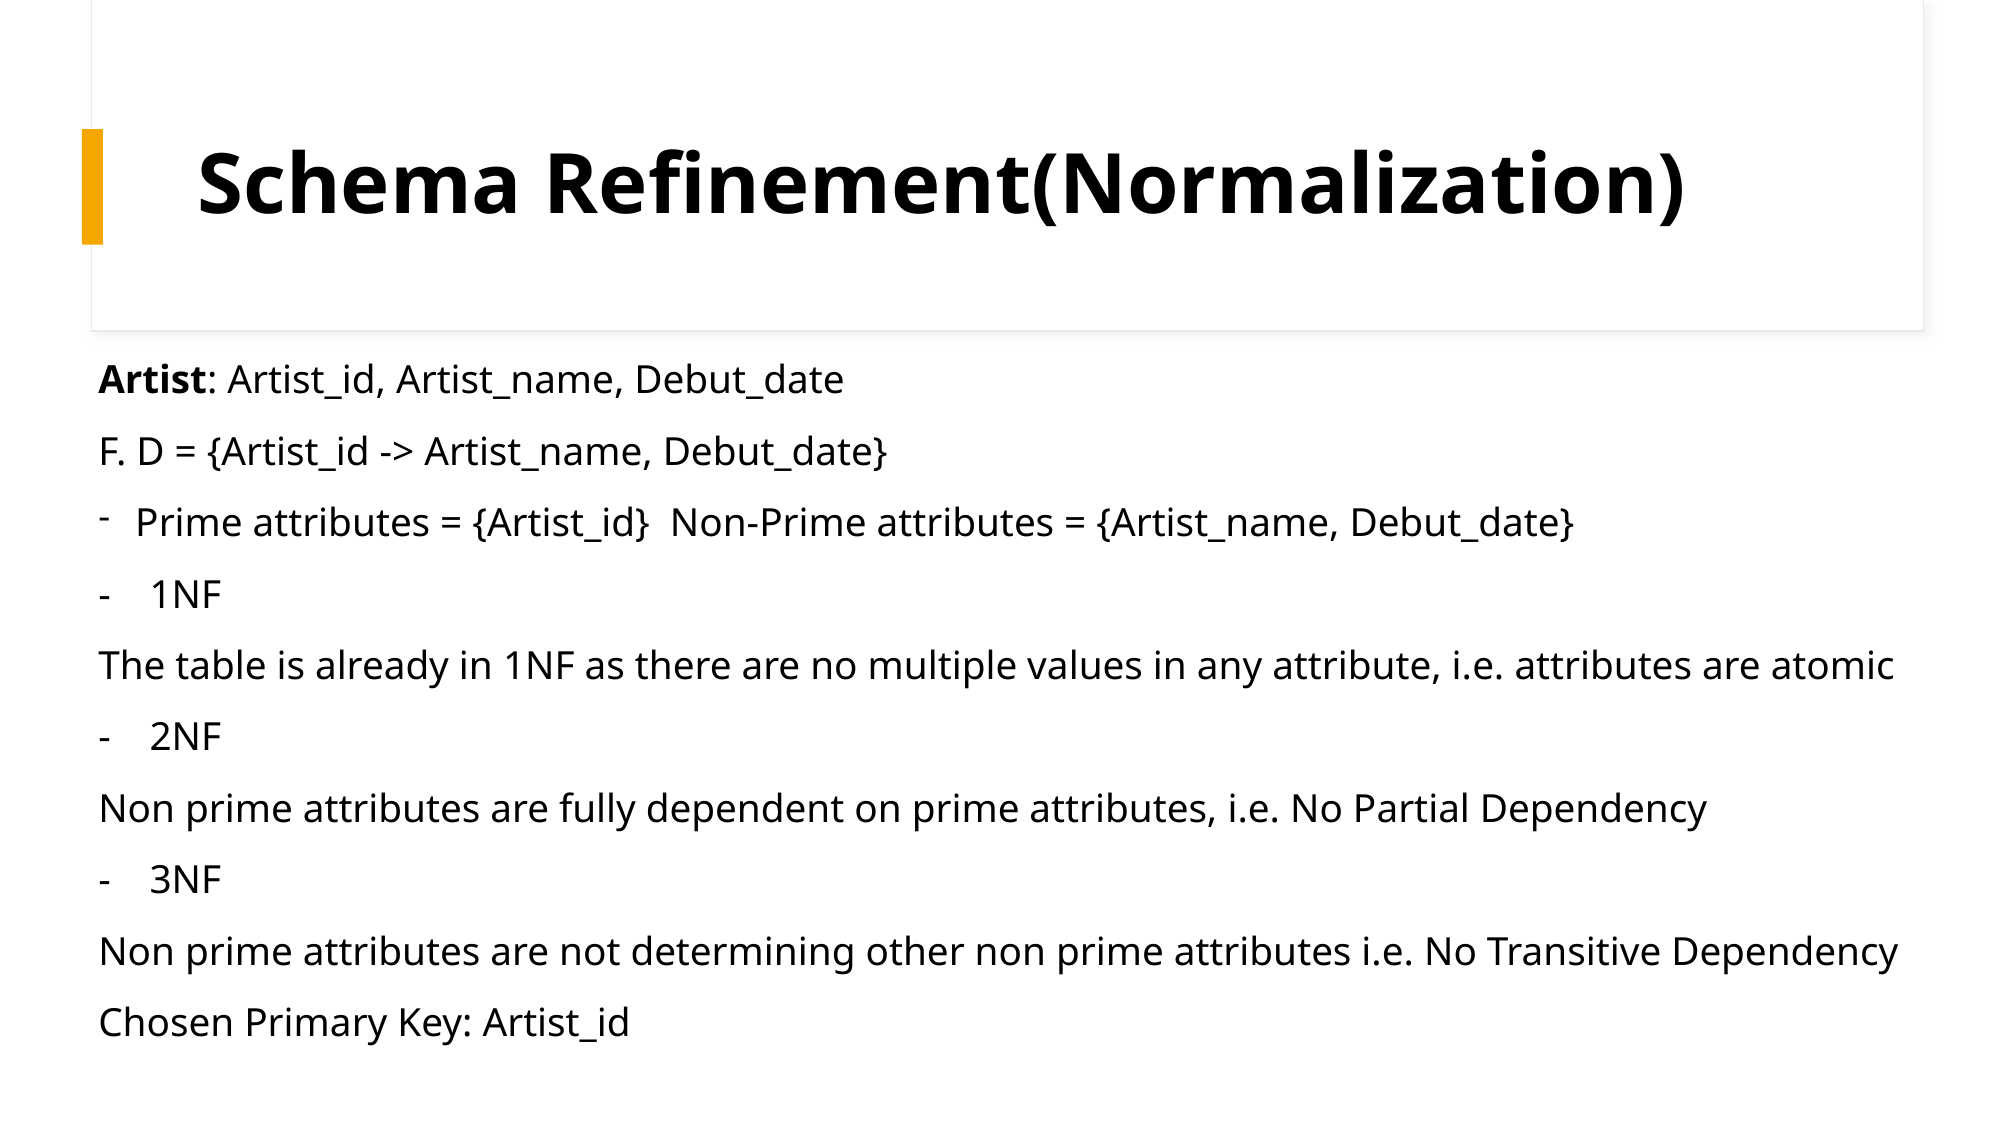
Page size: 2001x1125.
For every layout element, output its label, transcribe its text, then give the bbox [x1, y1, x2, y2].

list Artist: Artist_id, Artist_name, Debut_date F. D = {Artist_id -> Artist_name, Debut_date} Prime attributes = {Artist_id} Non-Prime attributes = {Artist_name, Debut_date} - 1NF The table is already in 1NF as there are no multiple values in any attribute, i.e. attributes are atomic - 2NF Non prime attributes are fully dependent on prime attributes, i.e. No Partial Dependency - 3NF Non prime attributes are not determining other non prime attributes i.e. No Transitive Dependency Chosen Primary Key: Artist_id [83, 343, 1923, 1093]
title Schema Refinement(Normalization) [183, 90, 1851, 284]
